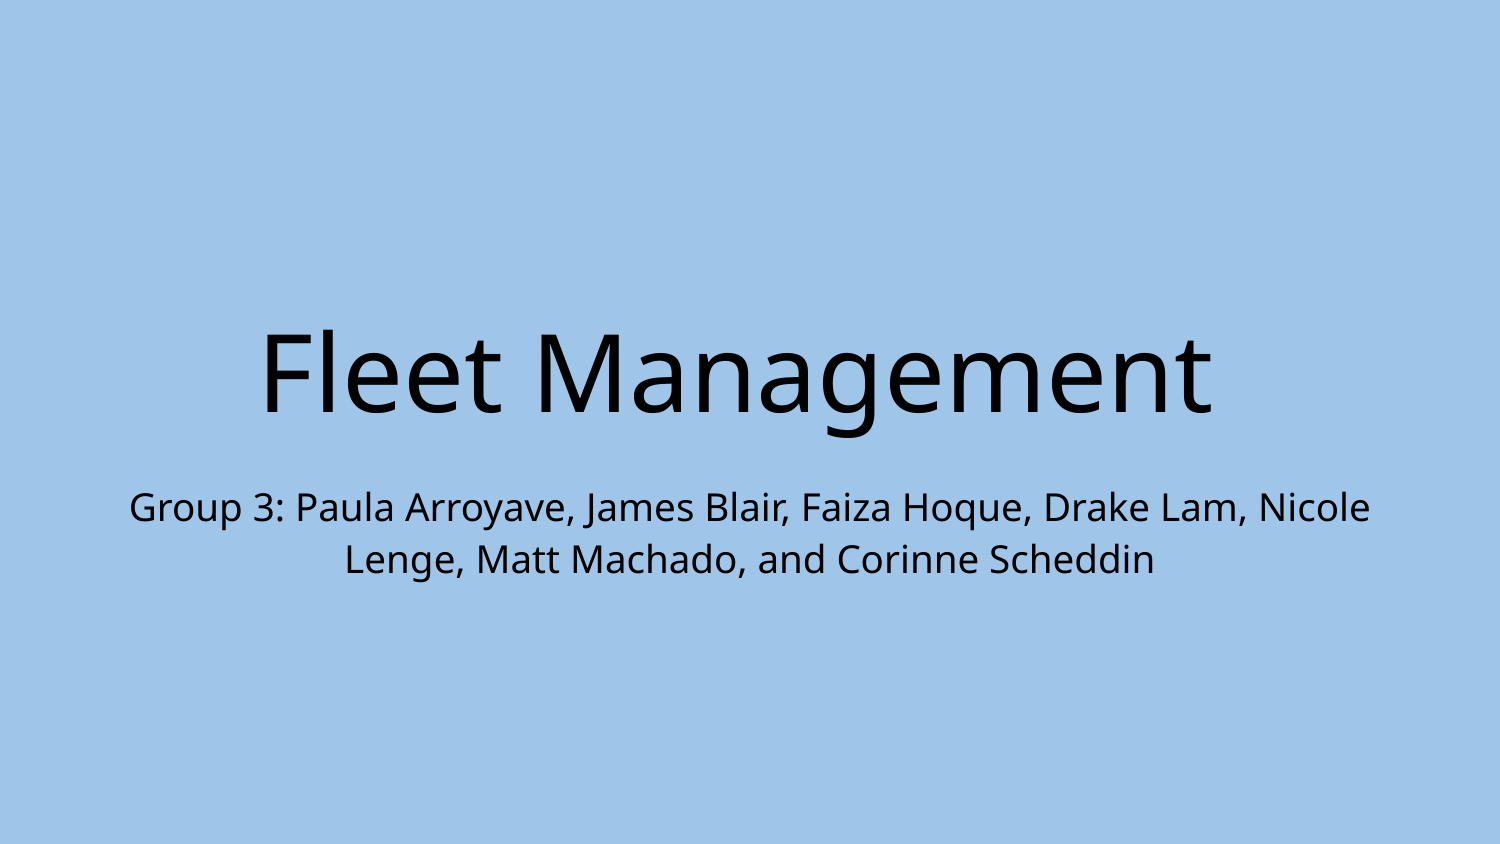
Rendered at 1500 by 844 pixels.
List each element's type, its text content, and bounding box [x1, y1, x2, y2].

subtitle Group 3: Paula Arroyave, James Blair, Faiza Hoque, Drake Lam, Nicole Lenge, Matt Machado, and Corinne Scheddin [51, 464, 1449, 621]
title Fleet Management [51, 122, 1449, 459]
